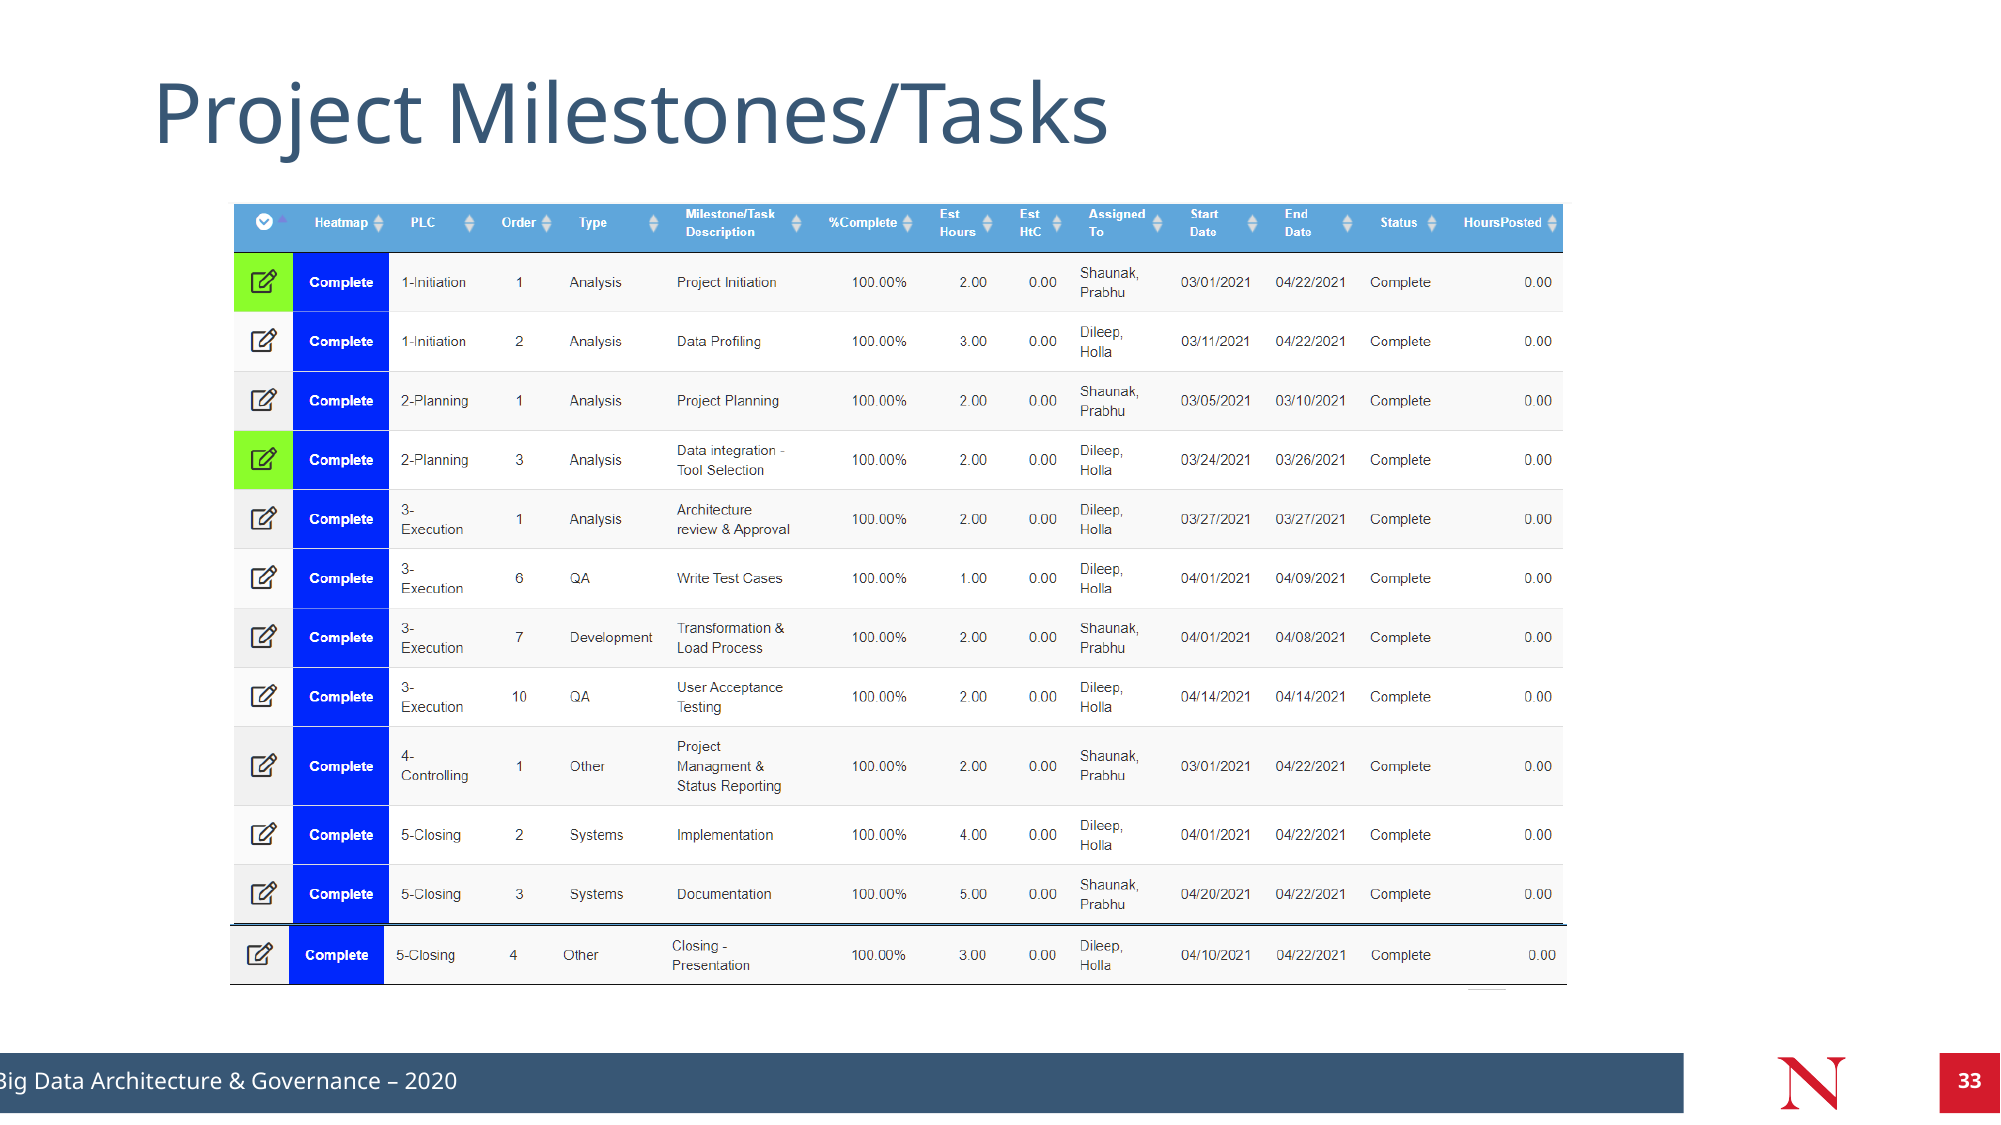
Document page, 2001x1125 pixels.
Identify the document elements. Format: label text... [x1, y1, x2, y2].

title Project Milestones/Tasks [137, 8, 1863, 226]
picture [228, 924, 1572, 990]
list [228, 202, 1572, 924]
picture [1766, 1038, 1857, 1125]
